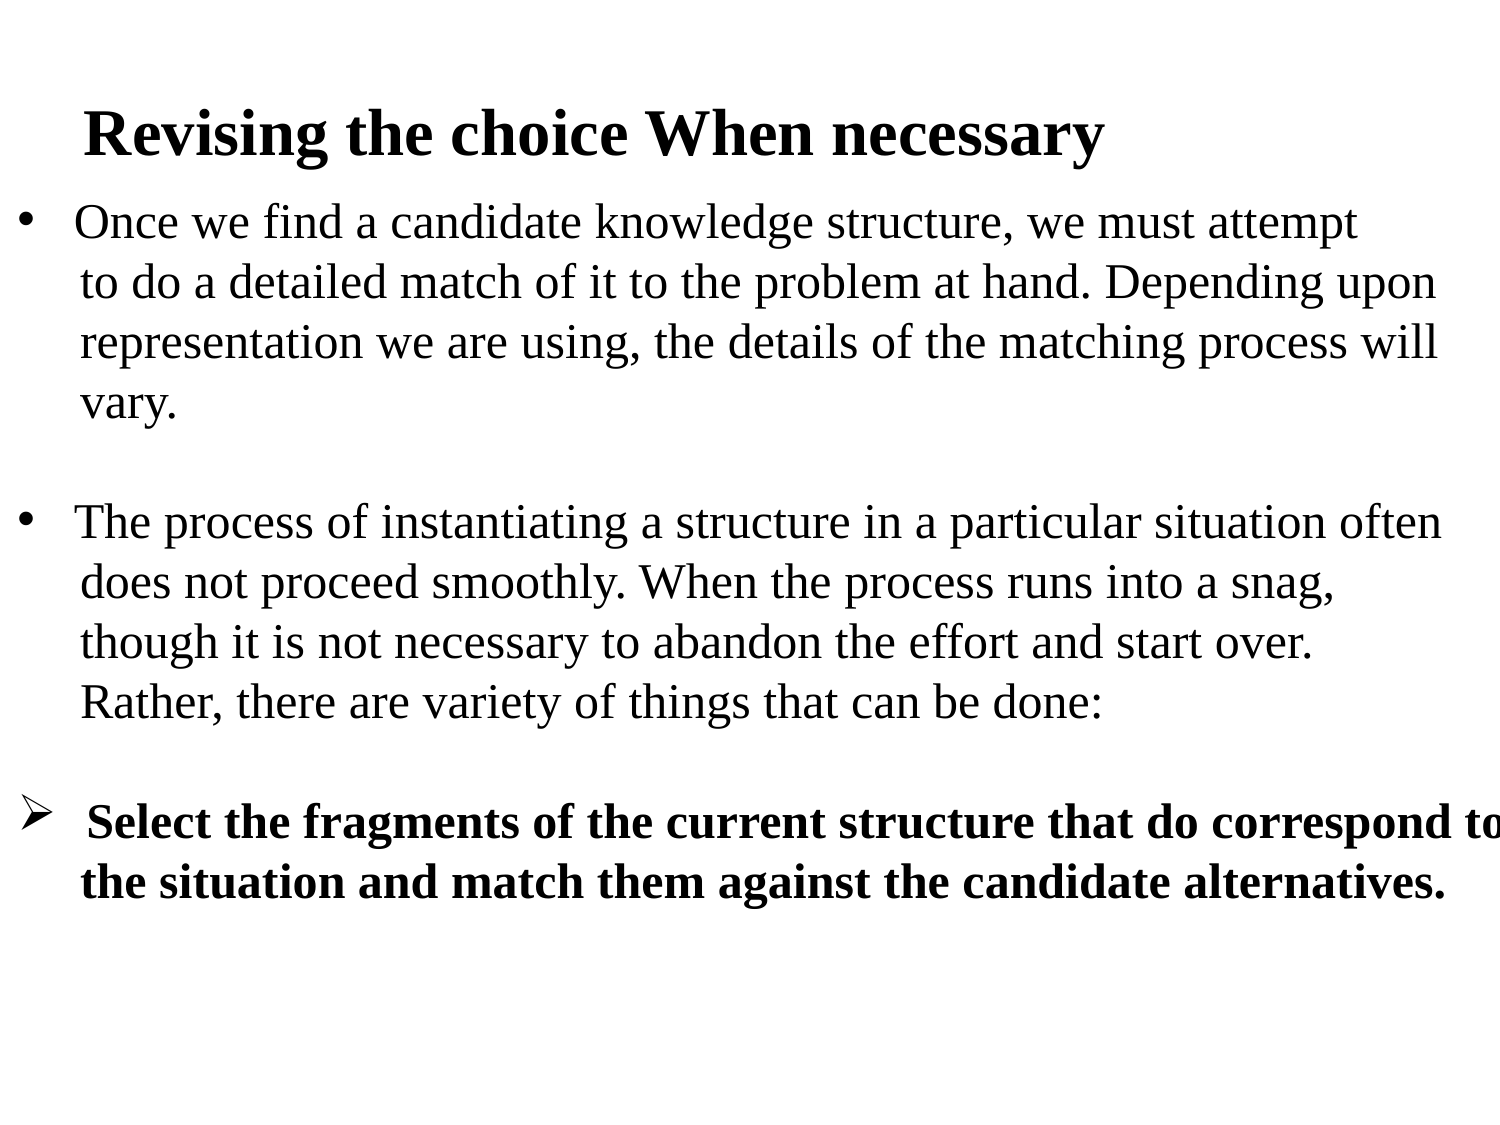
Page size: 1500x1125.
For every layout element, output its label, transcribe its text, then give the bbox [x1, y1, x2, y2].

text_box Once we find a candidate knowledge structure, we must attempt to do a detailed match of it to the problem at hand. Depending upon representation we are using, the details of the matching process will vary. The process of instantiating a structure in a particular situation often does not proceed smoothly. When the process runs into a snag, though it is not necessary to abandon the effort and start over. Rather, there are variety of things that can be done: Select the fragments of the current structure that do correspond to the situation and match them against the candidate alternatives. [2, 181, 1500, 1037]
text_box Revising the choice When necessary [69, 81, 1123, 177]
text_box [41, 84, 1377, 181]
